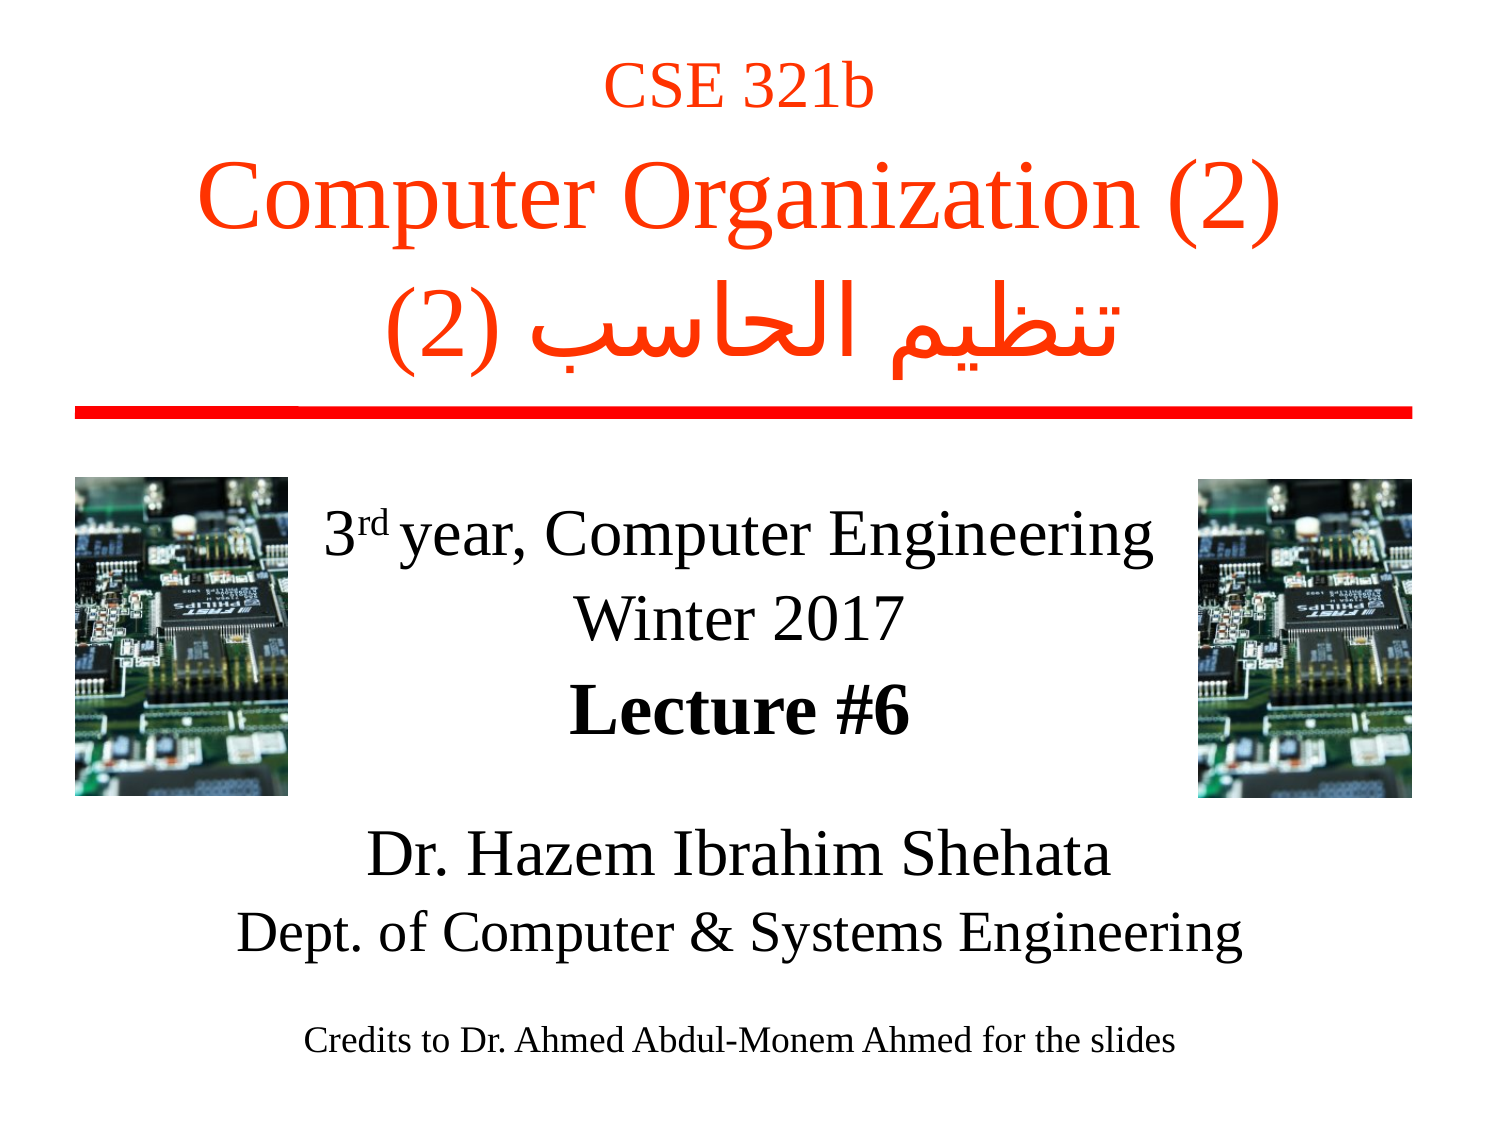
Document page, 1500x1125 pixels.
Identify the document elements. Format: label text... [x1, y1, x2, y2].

picture [1198, 478, 1412, 798]
subtitle CSE 321b Computer Organization (2) تنظيم الحاسب (2) 3rd year, Computer Engineering Winter 2017 Lecture #6 Dr. Hazem Ibrahim Shehata Dept. of Computer & Systems Engineering Credits to Dr. Ahmed Abdul-Monem Ahmed for the slides [41, 42, 1440, 1055]
picture [75, 476, 288, 796]
